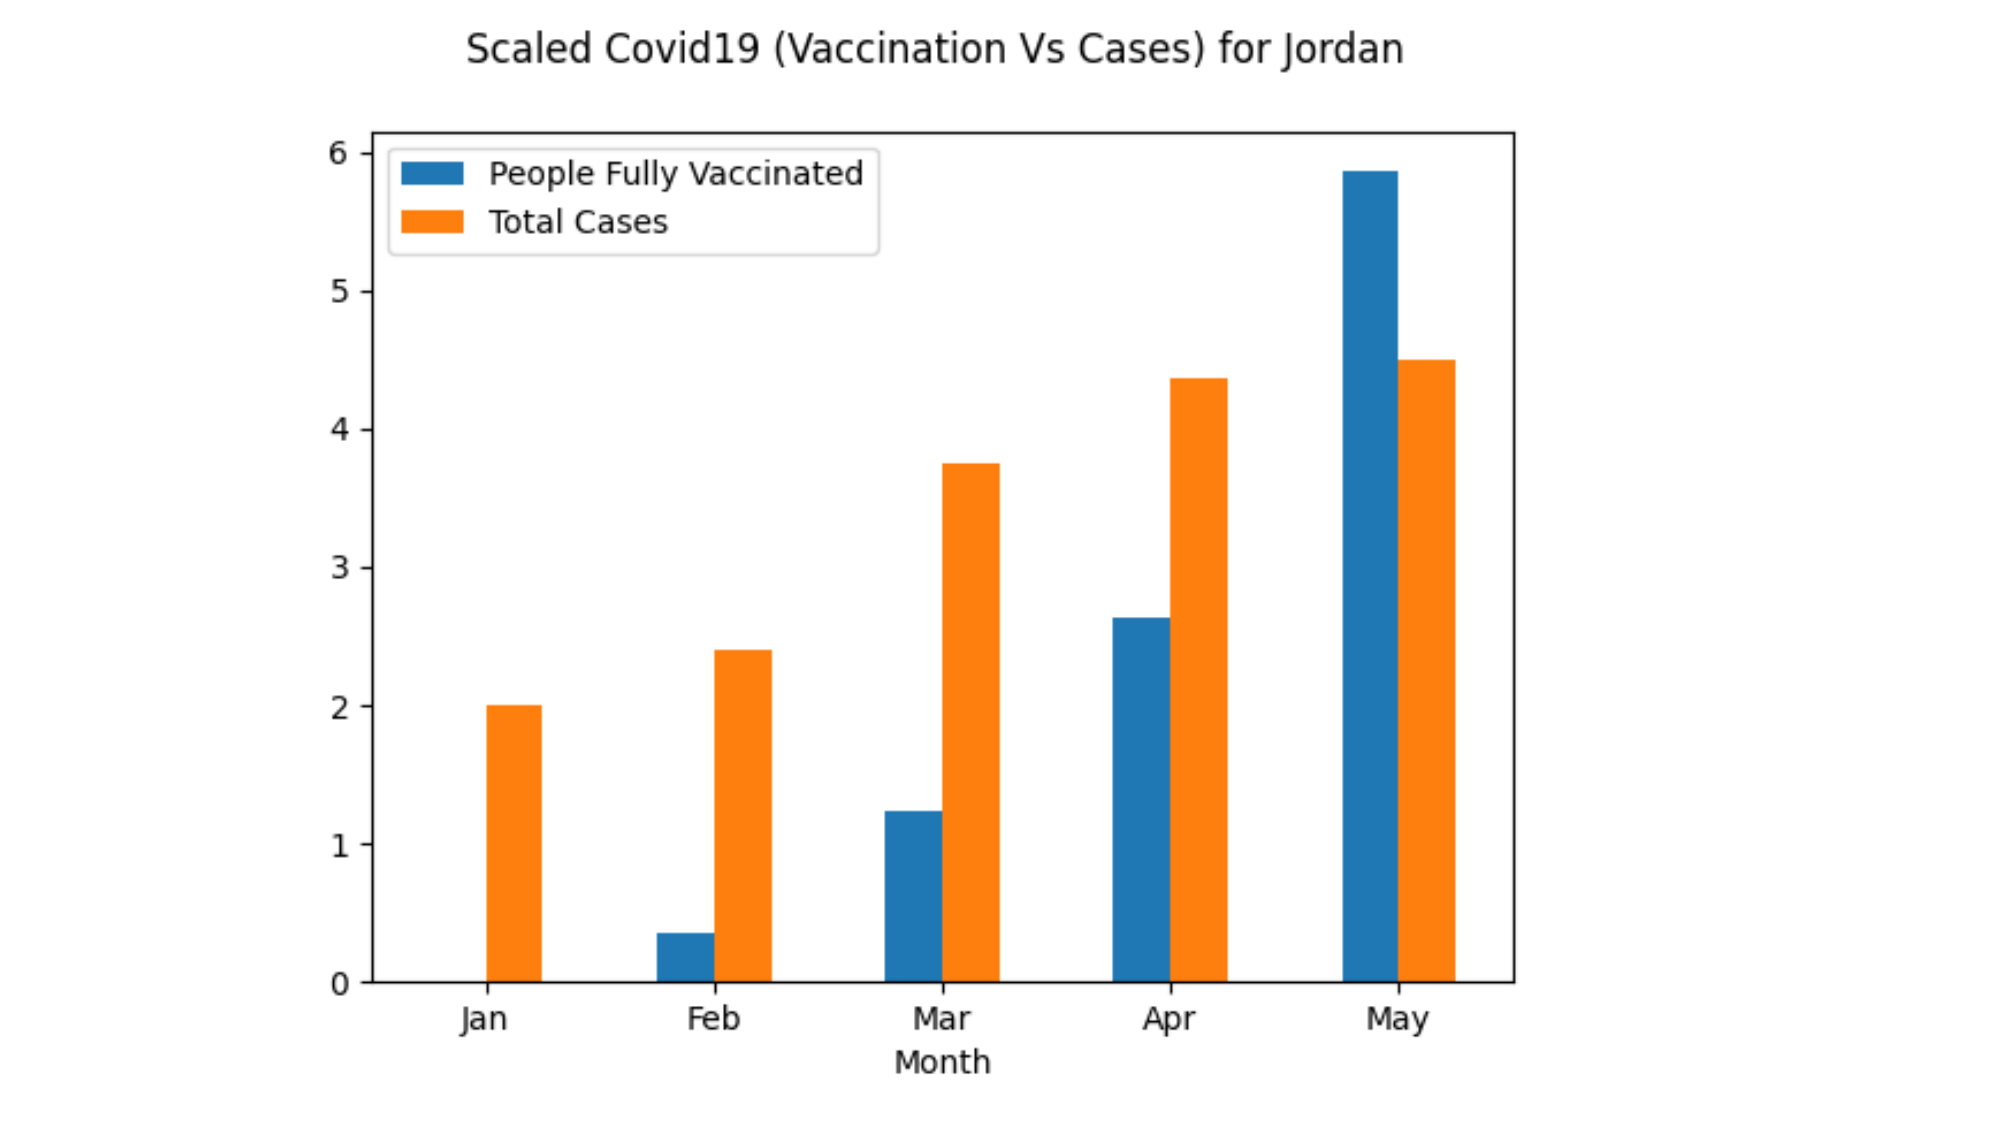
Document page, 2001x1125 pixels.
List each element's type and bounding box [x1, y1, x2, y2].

picture [188, 0, 1662, 1105]
